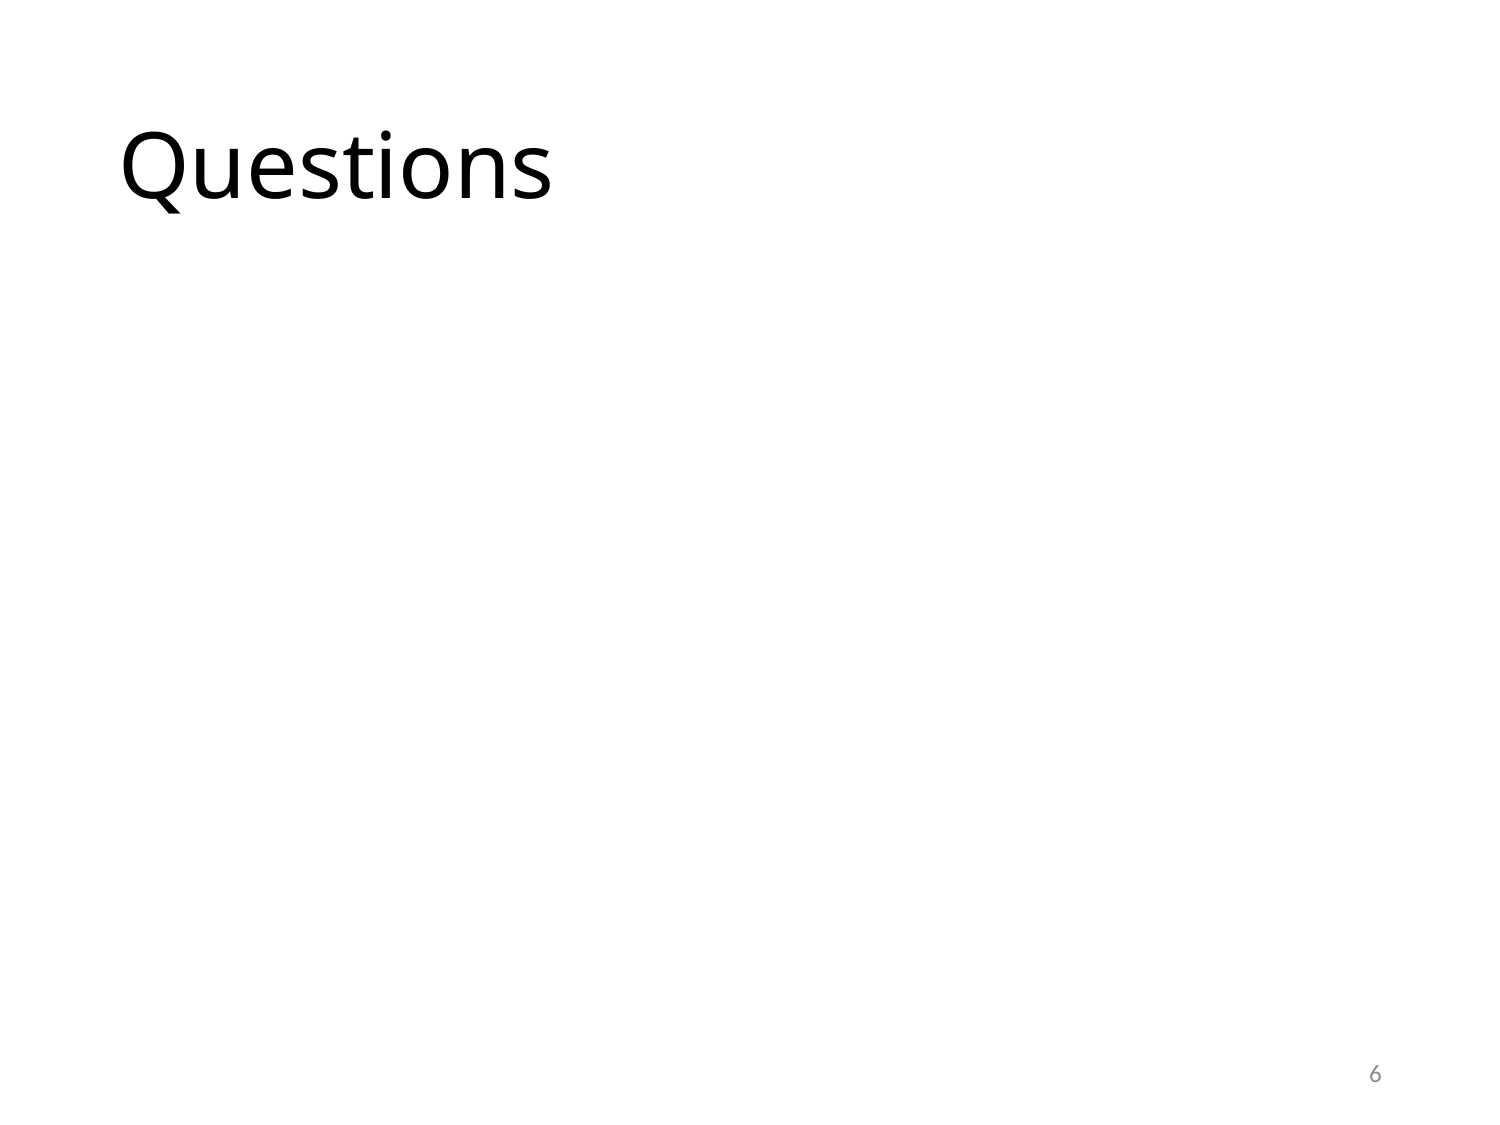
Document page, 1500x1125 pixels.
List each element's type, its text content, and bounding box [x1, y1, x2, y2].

slide_number 6 [1059, 1042, 1397, 1103]
title Questions [103, 59, 1397, 278]
